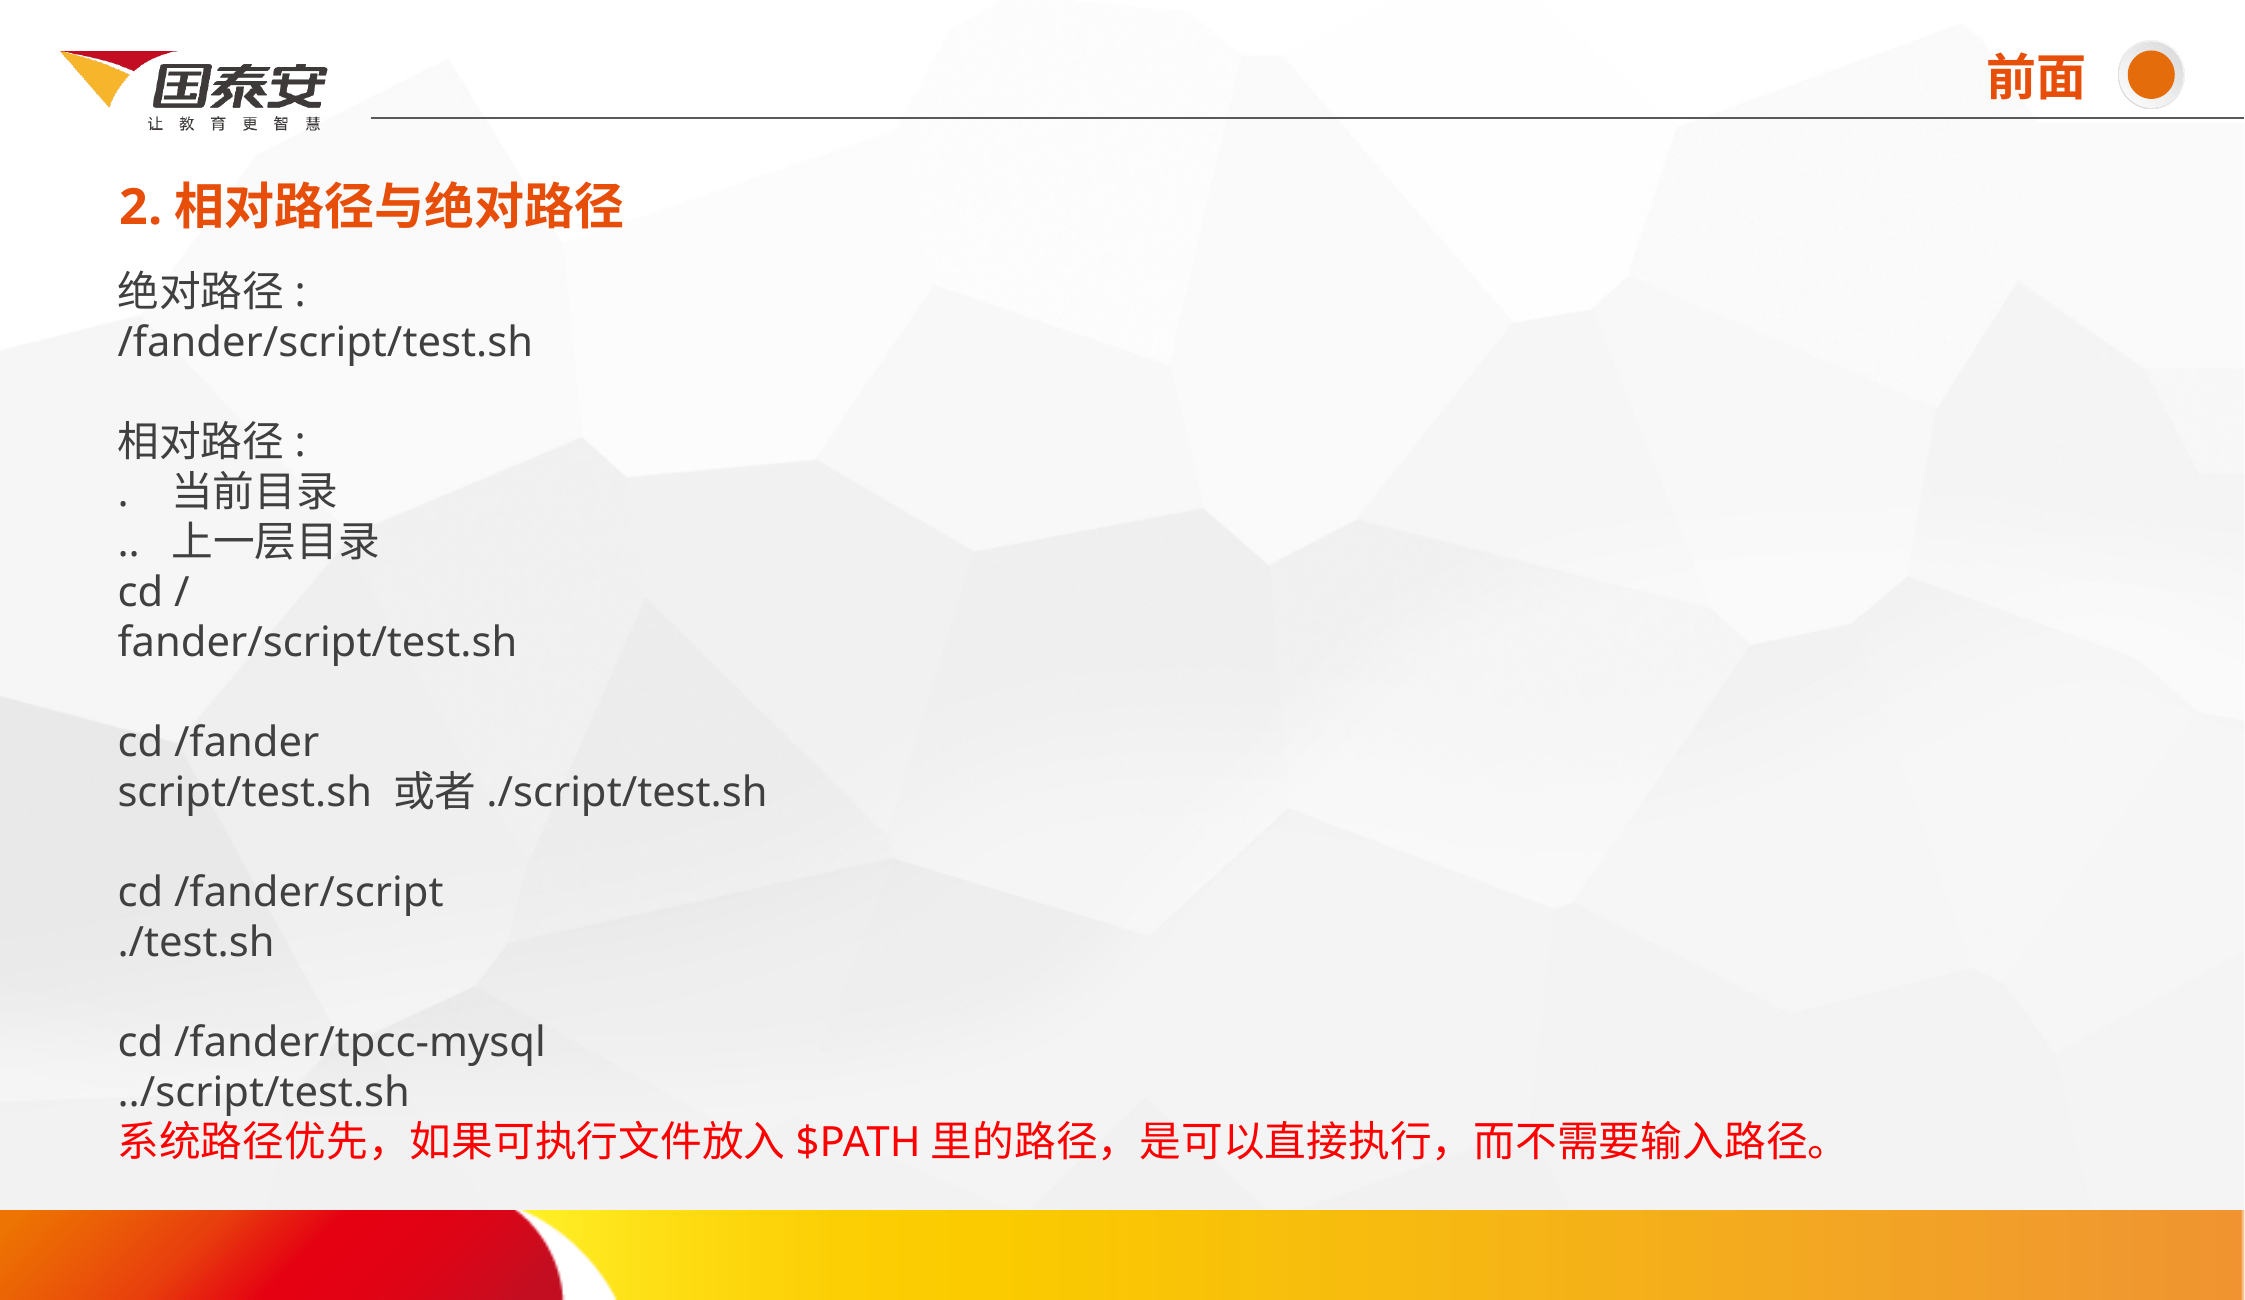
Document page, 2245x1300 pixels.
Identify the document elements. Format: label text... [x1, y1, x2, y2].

picture [0, 0, 2245, 1300]
title 绝对路径: /fander/script/test.sh 相对路径: . 当前目录 .. 上一层目录 cd / fander/script/test.sh cd /fander script/test.sh 或者./script/test.sh cd /fander/script ./test.sh cd /fander/tpcc-mysql ../script/test.sh 系统路径优先，如果可执行文件放入$PATH里的路径，是可以直接执行，而不需要输入路径。 [102, 257, 2150, 427]
list 2.相对路径与绝对路径 [105, 166, 2103, 233]
list 前面 [1334, 37, 2101, 121]
